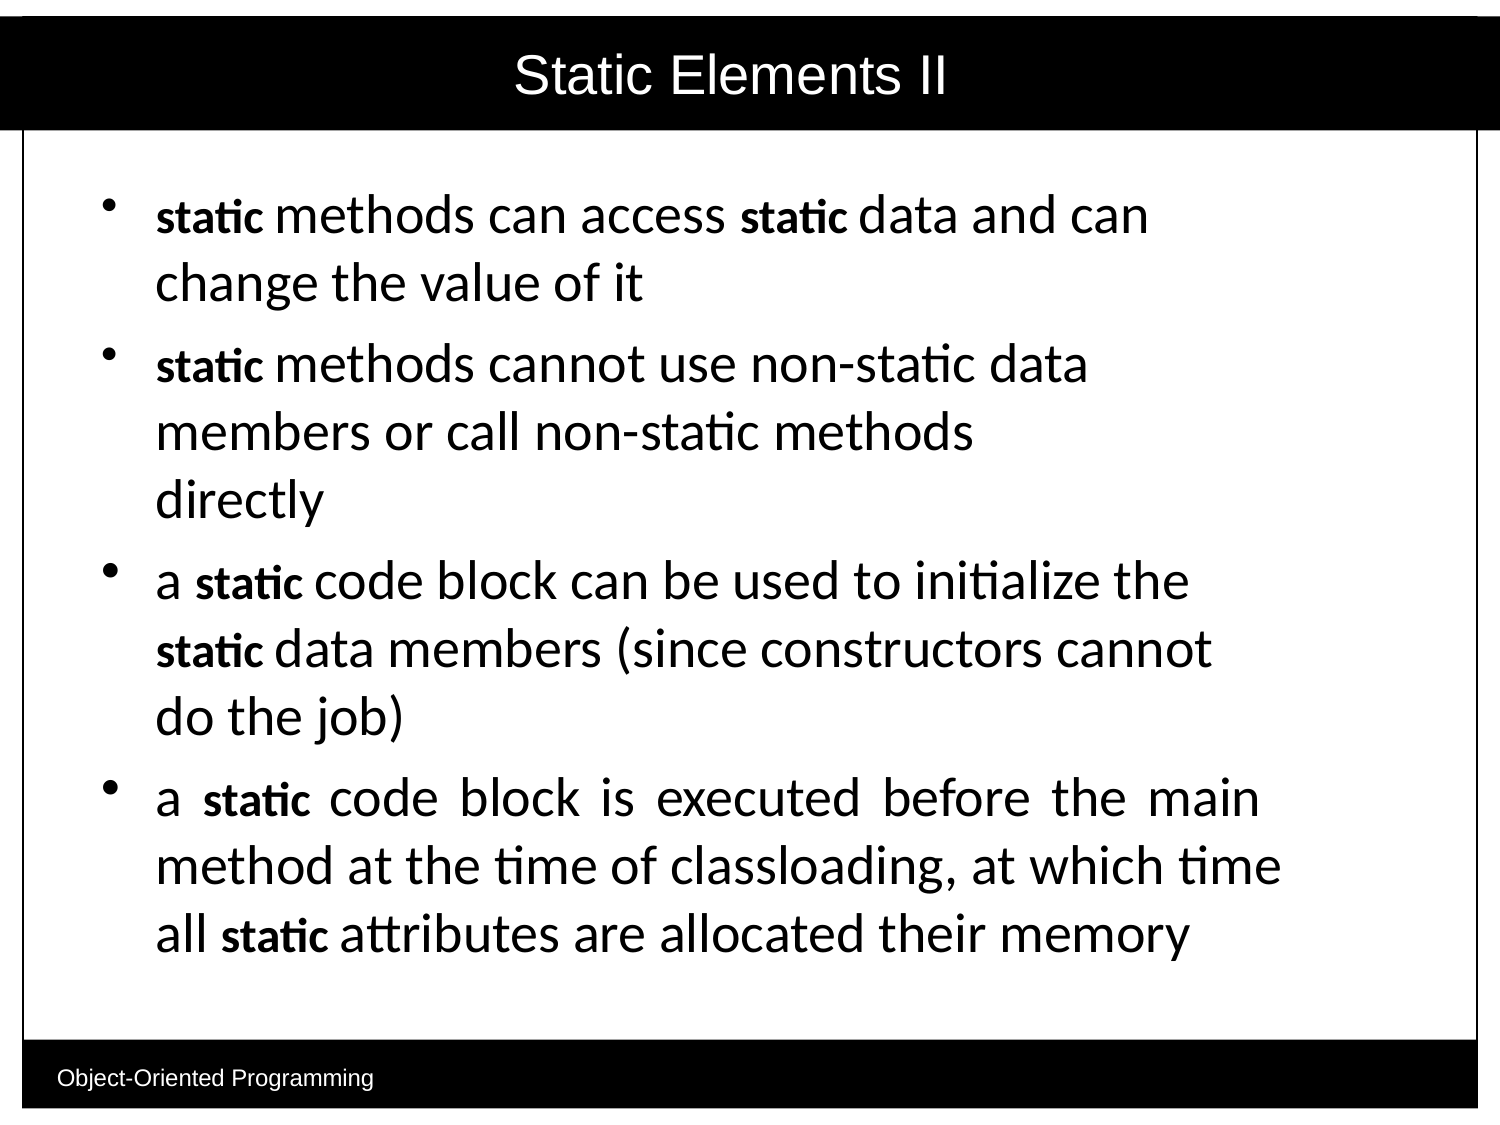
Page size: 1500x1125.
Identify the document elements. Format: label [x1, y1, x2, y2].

text_box [22, 17, 1477, 1108]
